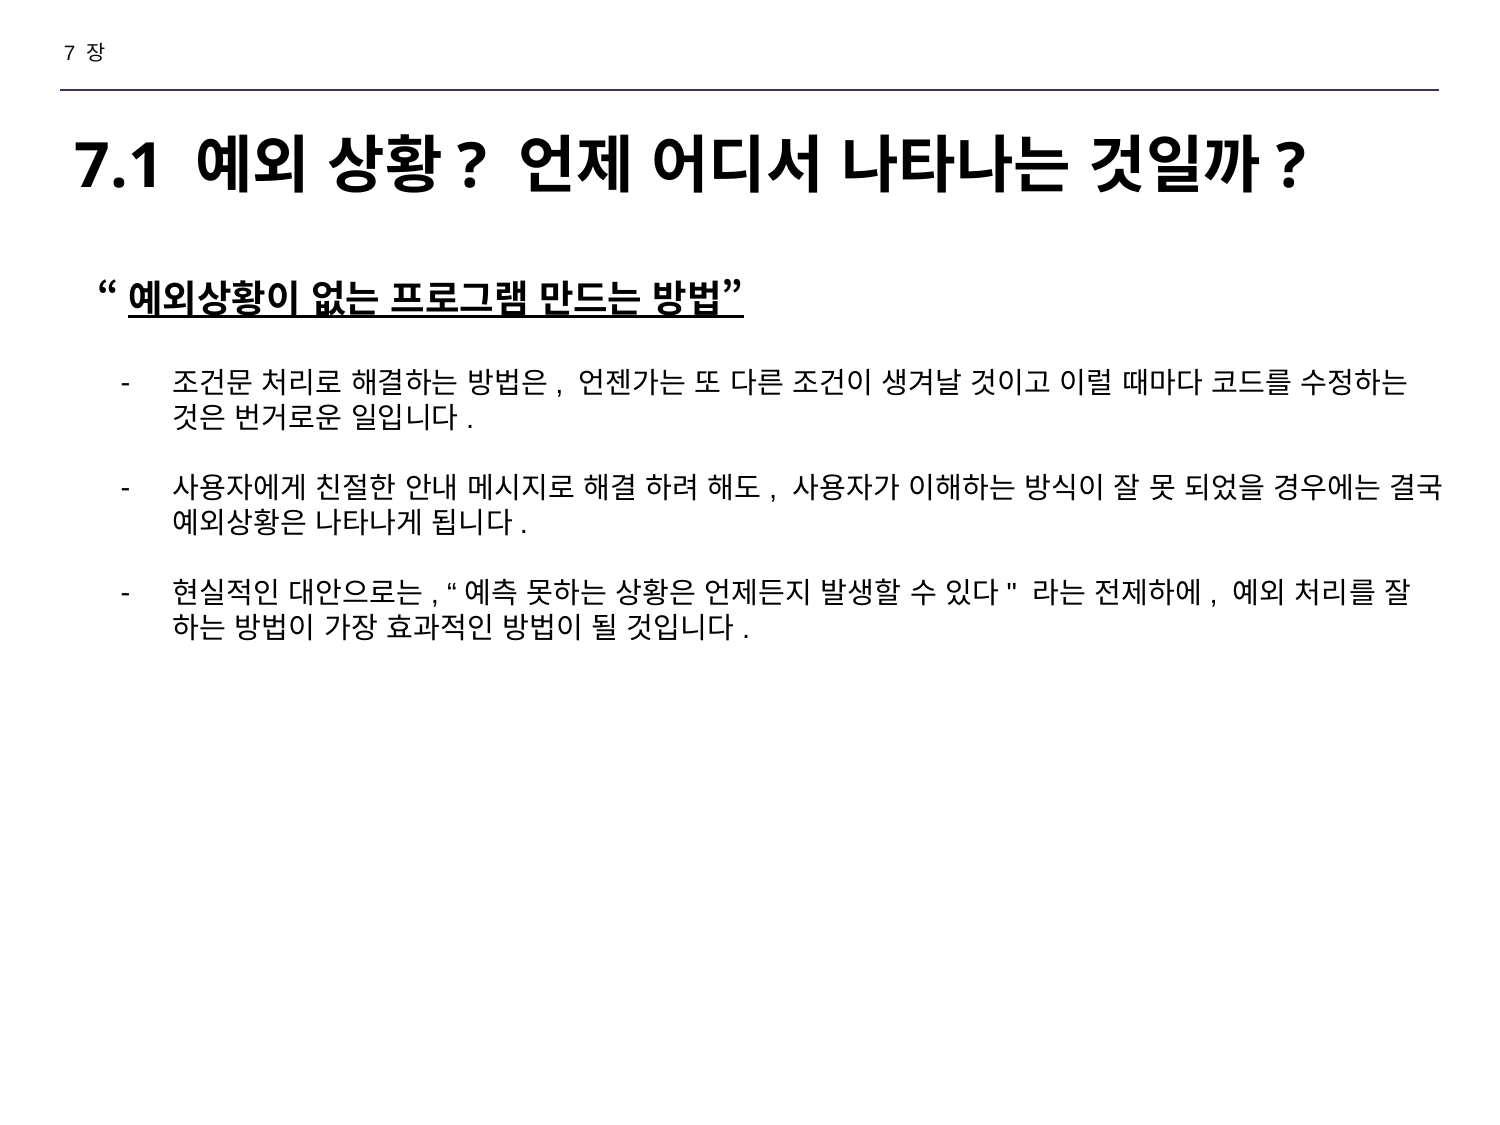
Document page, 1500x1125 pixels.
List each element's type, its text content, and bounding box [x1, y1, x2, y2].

text_box “예외상황이 없는 프로그램 만드는 방법” 조건문 처리로 해결하는 방법은, 언젠가는 또 다른 조건이 생겨날 것이고 이럴 때마다 코드를 수정하는 것은 번거로운 일입니다. 사용자에게 친절한 안내 메시지로 해결 하려 해도, 사용자가 이해하는 방식이 잘 못 되었을 경우에는 결국 예외상황은 나타나게 됩니다. 현실적인 대안으로는, “예측 못하는 상황은 언제든지 발생할 수 있다" 라는 전제하에, 예외 처리를 잘 하는 방법이 가장 효과적인 방법이 될 것입니다. [82, 267, 1473, 1053]
text_box 7 장 [43, 31, 304, 73]
title 7.1 예외 상황? 언제 어디서 나타나는 것일까? [59, 114, 1439, 211]
